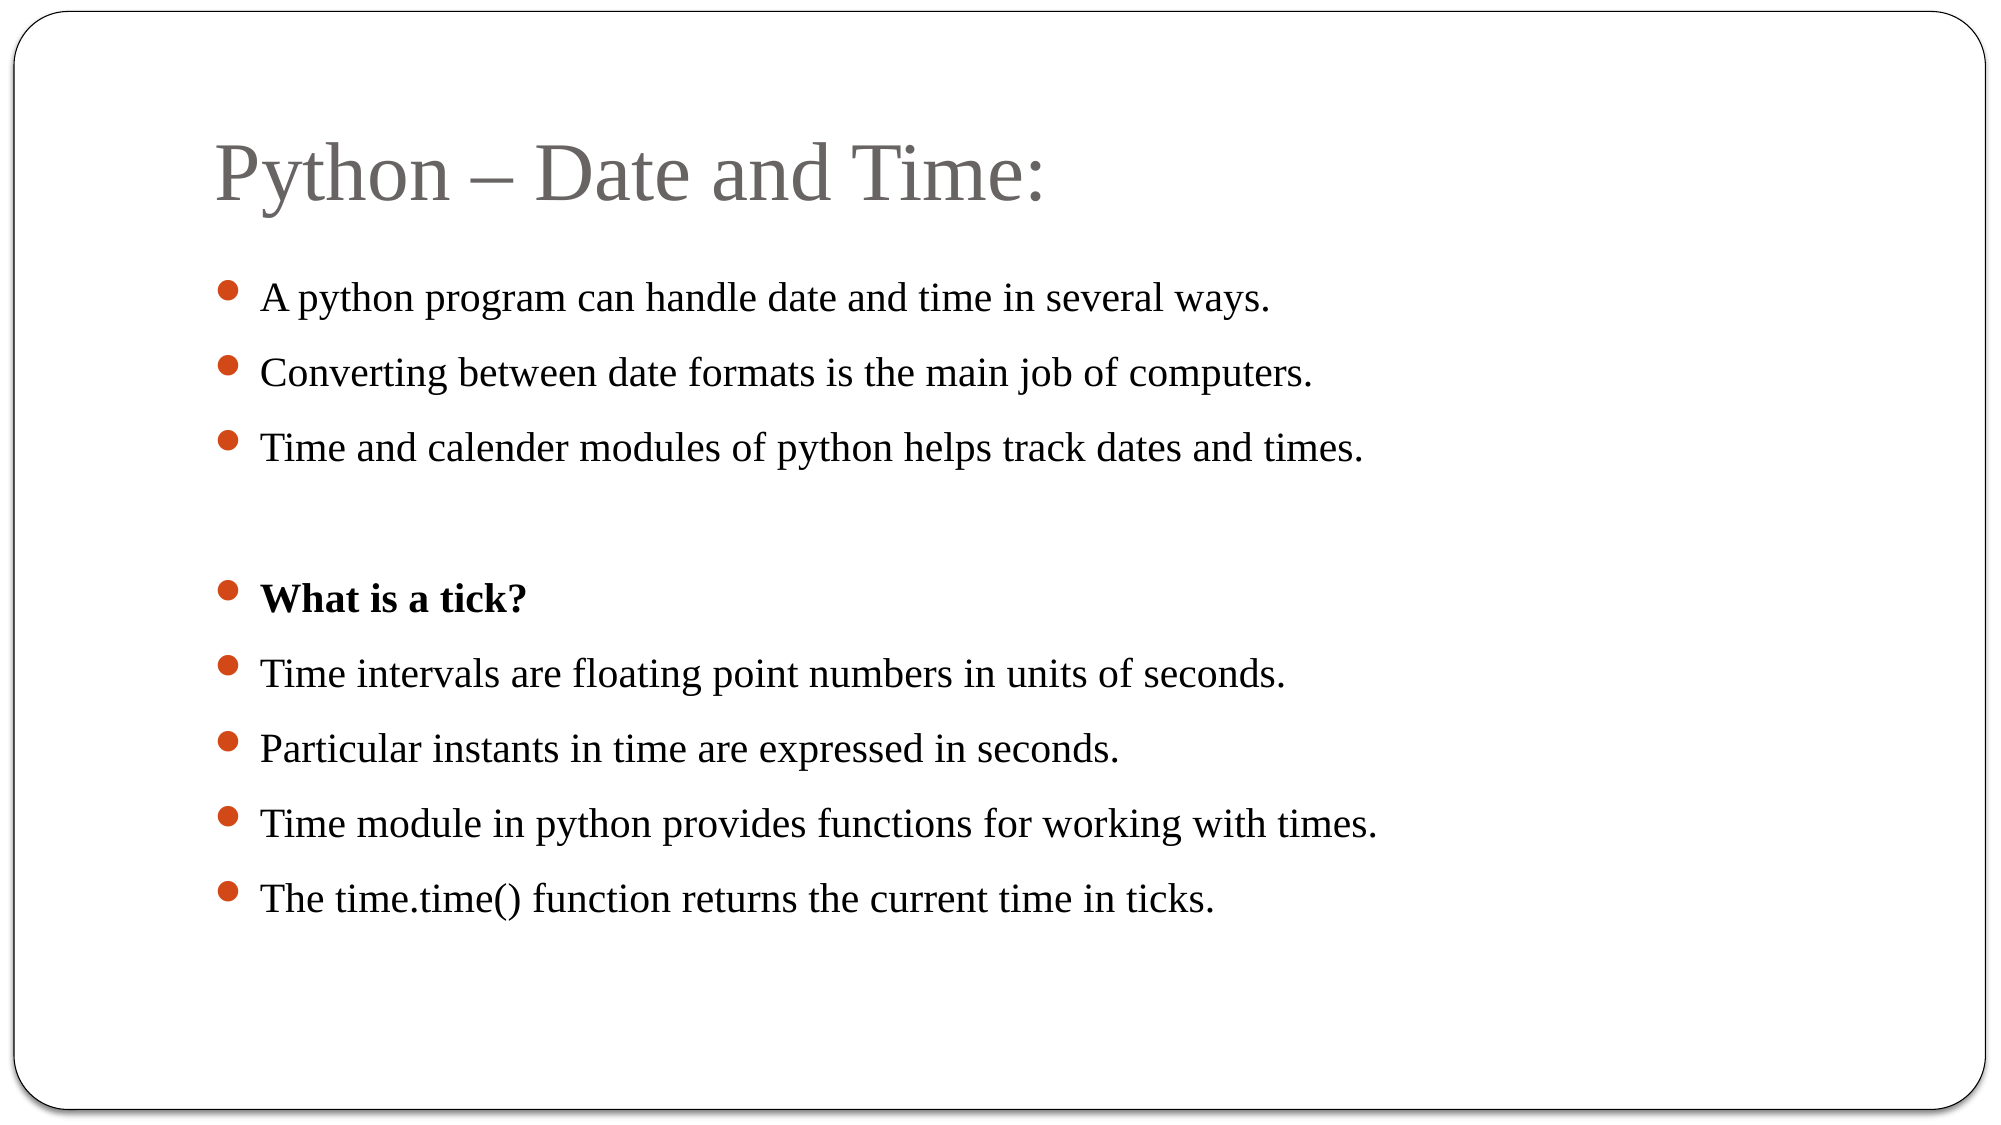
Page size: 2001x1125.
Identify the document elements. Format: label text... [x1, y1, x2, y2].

title Python – Date and Time: [200, 45, 1900, 233]
list A python program can handle date and time in several ways. Converting between date formats is the main job of computers. Time and calender modules of python helps track dates and times. What is a tick? Time intervals are floating point numbers in units of seconds. Particular instants in time are expressed in seconds. Time module in python provides functions for working with times. The time.time() function returns the current time in ticks. [200, 237, 1900, 988]
